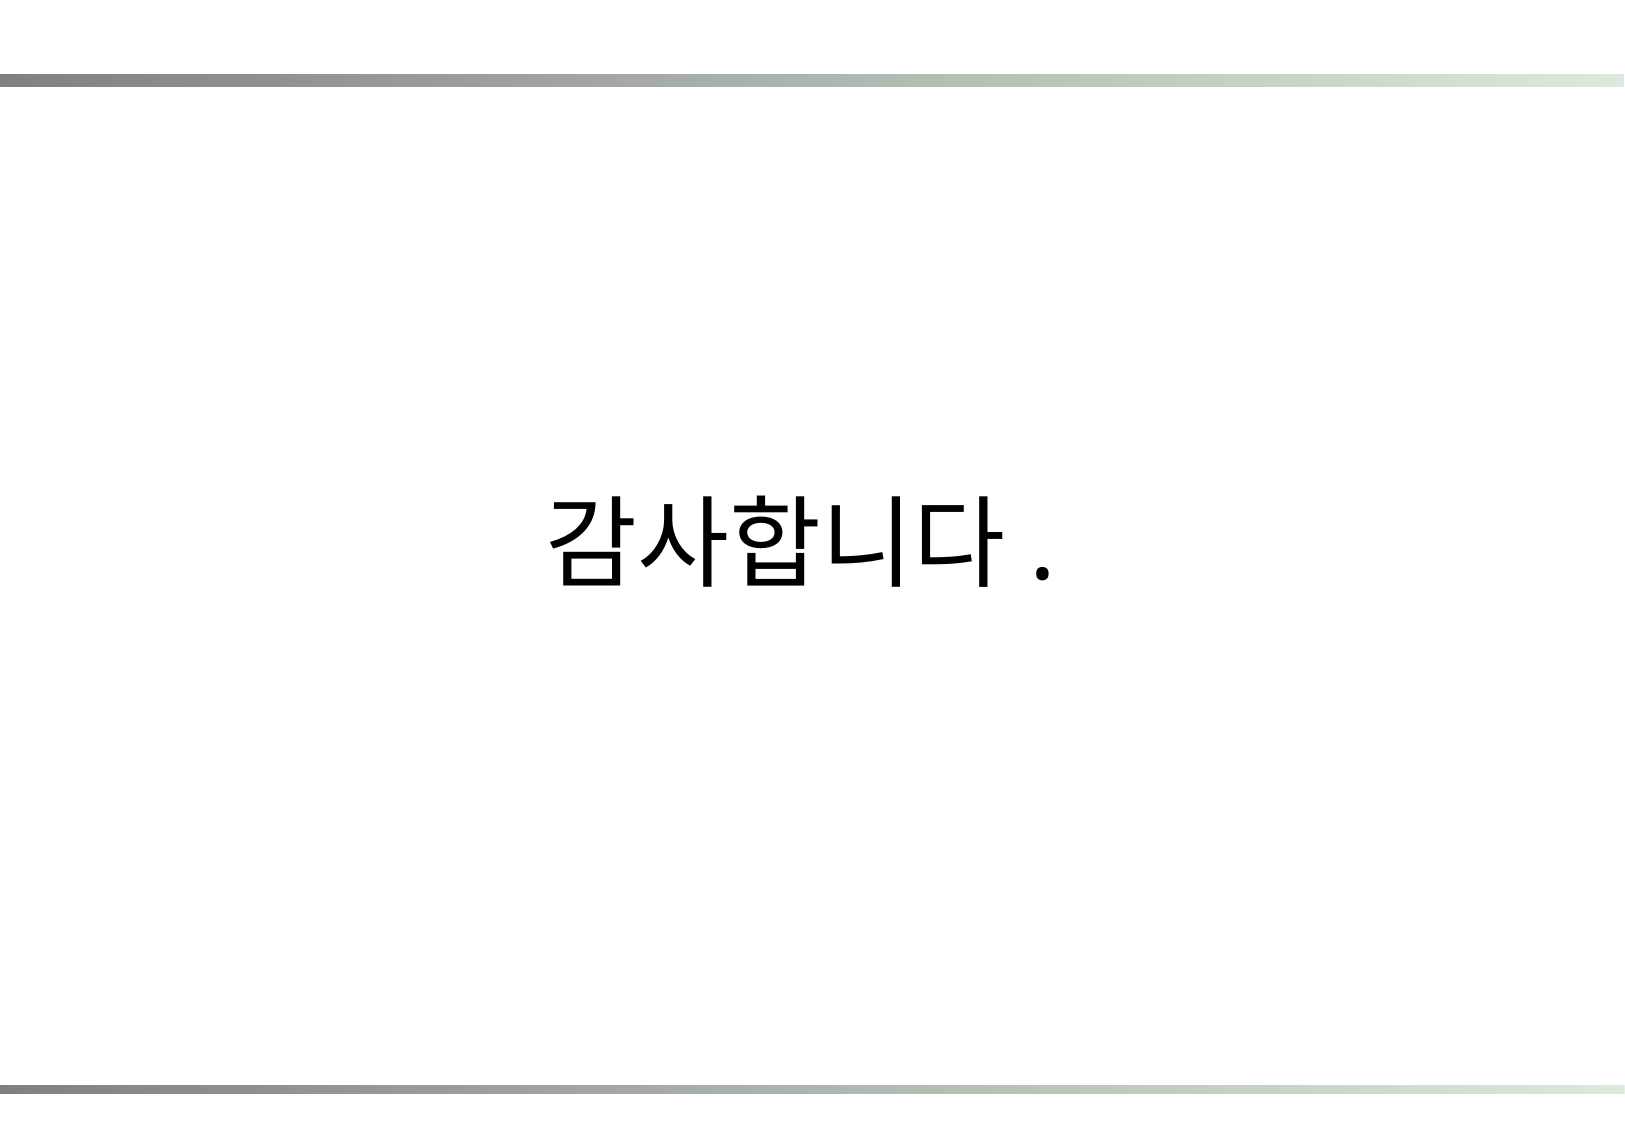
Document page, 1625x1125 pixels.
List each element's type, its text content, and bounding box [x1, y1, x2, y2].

text_box [0, 1085, 1625, 1094]
text_box [0, 74, 1624, 87]
text_box 감사합니다. [68, 412, 1534, 608]
